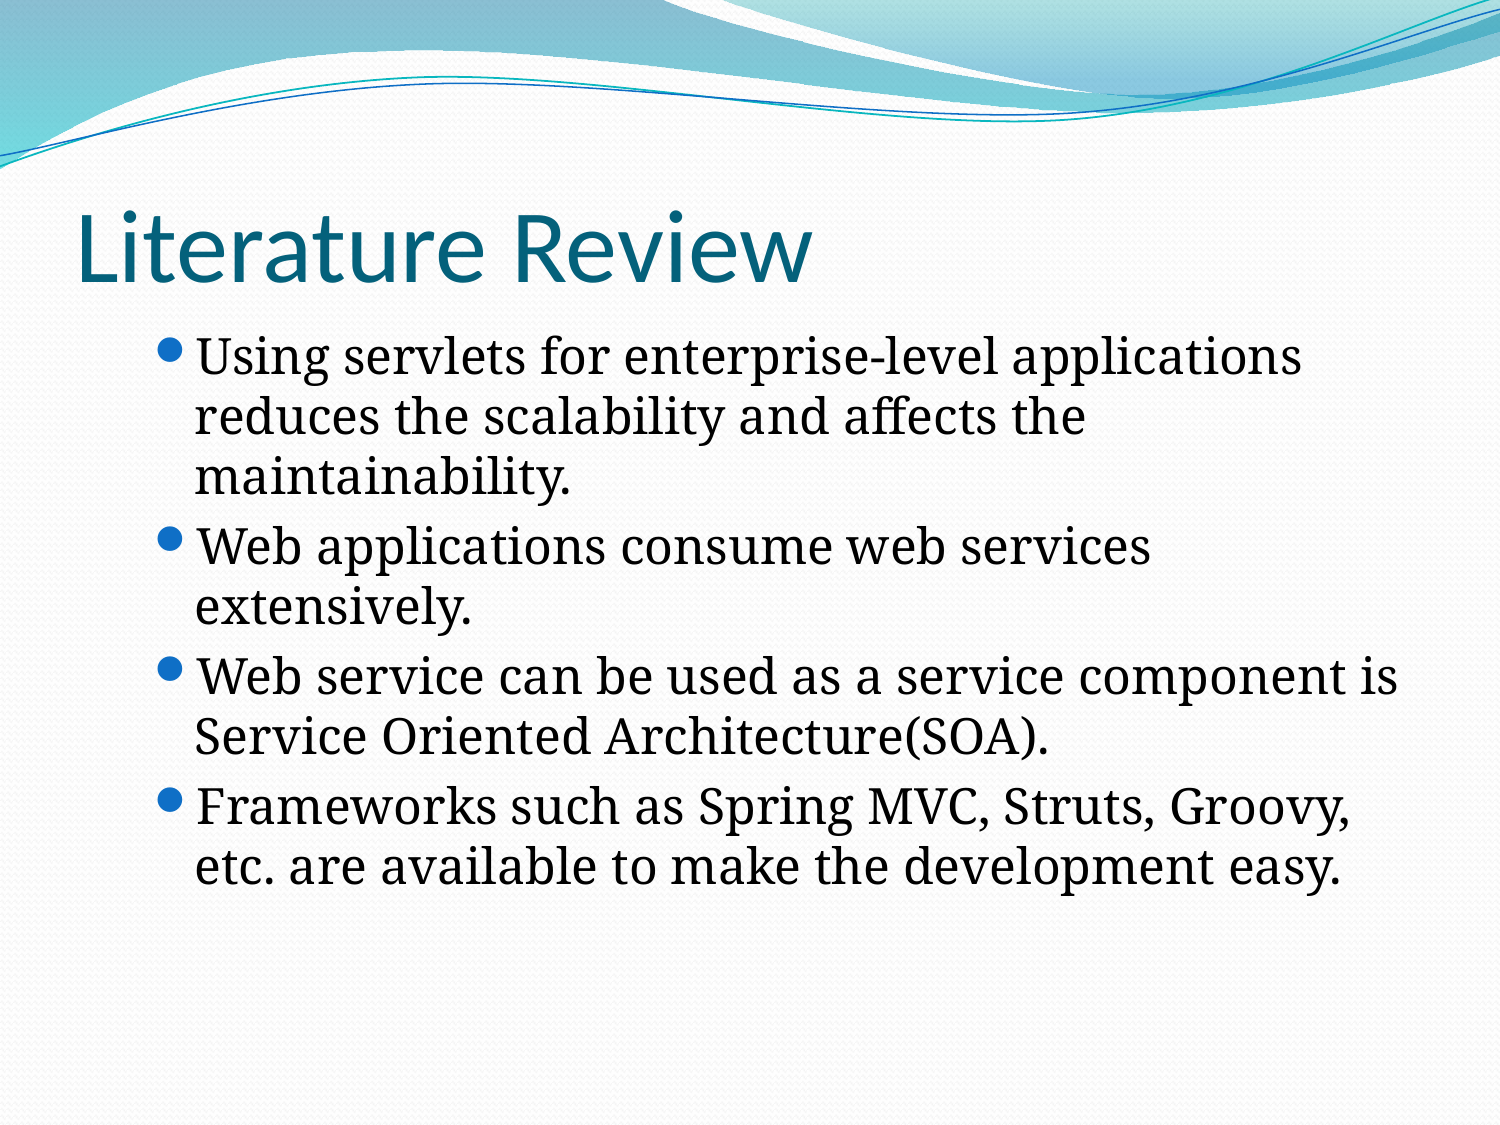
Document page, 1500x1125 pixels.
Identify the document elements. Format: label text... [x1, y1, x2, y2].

title Literature Review [75, 115, 1425, 303]
list Using servlets for enterprise-level applications reduces the scalability and affects the maintainability. Web applications consume web services extensively. Web service can be used as a service component is Service Oriented Architecture(SOA). Frameworks such as Spring MVC, Struts, Groovy, etc. are available to make the development easy. [75, 317, 1425, 1038]
